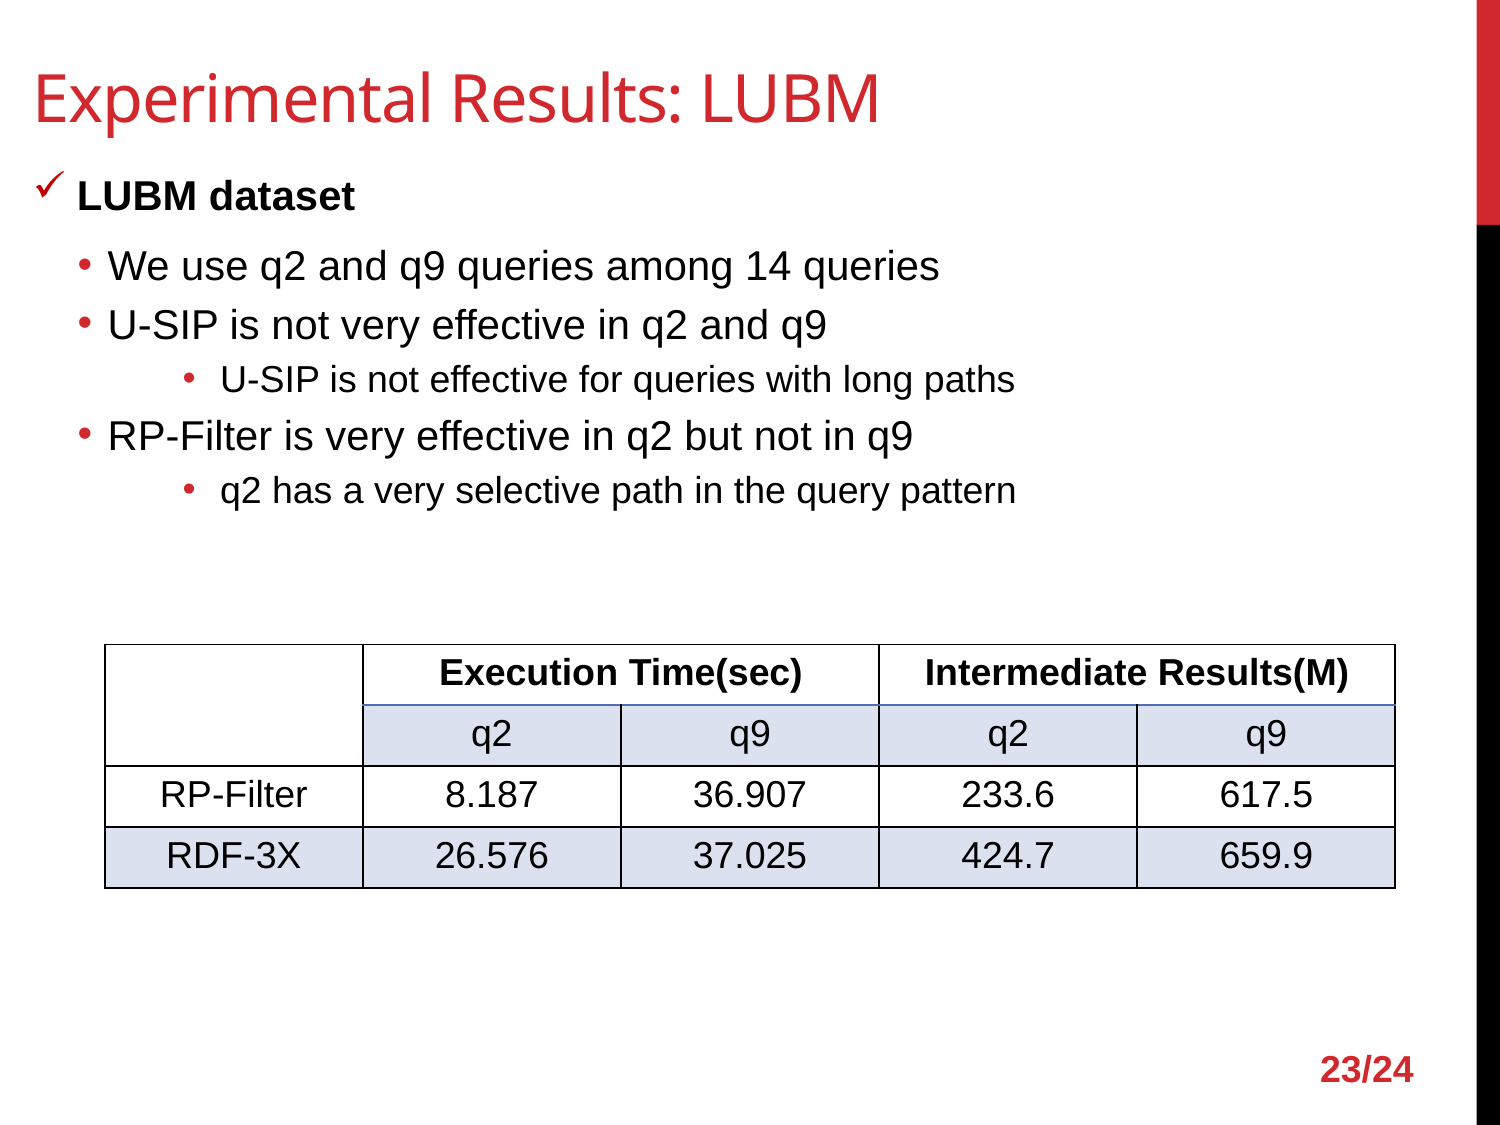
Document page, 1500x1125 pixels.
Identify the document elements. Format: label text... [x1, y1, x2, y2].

table_cell RP-Filter [106, 767, 362, 826]
table_header [106, 645, 362, 765]
table_cell 233.6 [880, 767, 1136, 826]
table_cell 26.576 [364, 828, 620, 887]
table_cell 8.187 [364, 767, 620, 826]
list LUBM dataset We use q2 and q9 queries among 14 queries U-SIP is not very effective in q2 and q9 U-SIP is not effective for queries with long paths RP-Filter is very effective in q2 but not in q9 q2 has a very selective path in the query pattern [17, 160, 1459, 1005]
table_cell q2 [880, 706, 1136, 765]
table_cell q2 [364, 706, 620, 765]
table_header Execution Time(sec) [364, 645, 878, 704]
table_cell 37.025 [622, 828, 878, 887]
table_cell 617.5 [1138, 767, 1394, 826]
table_cell 36.907 [622, 767, 878, 826]
table_cell 424.7 [880, 828, 1136, 887]
slide_number 23/24 [1305, 1011, 1471, 1123]
table_cell 659.9 [1138, 828, 1394, 887]
title Experimental Results: LUBM [17, 19, 1459, 144]
table_cell q9 [1138, 706, 1394, 765]
table_cell q9 [622, 706, 878, 765]
table_header Intermediate Results(M) [880, 645, 1394, 704]
table_cell RDF-3X [106, 828, 362, 887]
